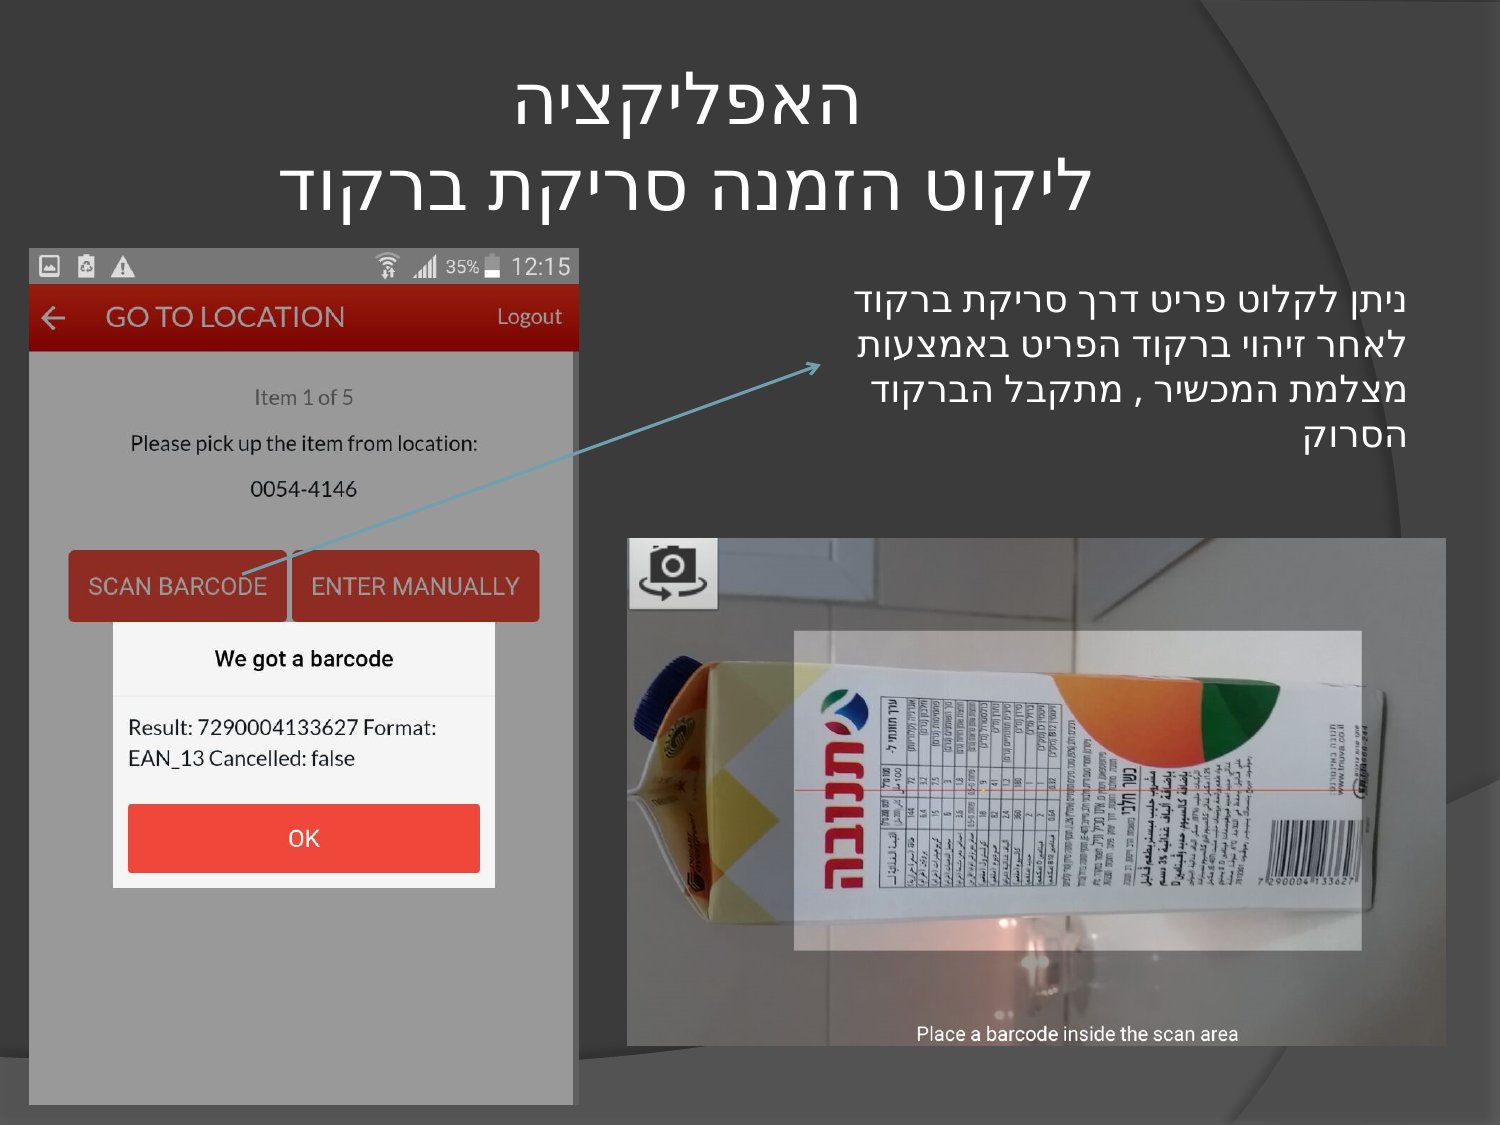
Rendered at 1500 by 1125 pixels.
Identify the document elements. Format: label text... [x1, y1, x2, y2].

picture [627, 538, 1447, 1046]
title האפליקציה ליקוט הזמנה סריקת ברקוד [75, 45, 1300, 233]
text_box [241, 365, 822, 575]
text_box ניתן לקלוט פריט דרך סריקת ברקוד לאחר זיהוי ברקוד הפריט באמצעות מצלמת המכשיר , מתקבל הברקוד הסרוק [820, 267, 1424, 462]
picture [29, 248, 579, 1105]
